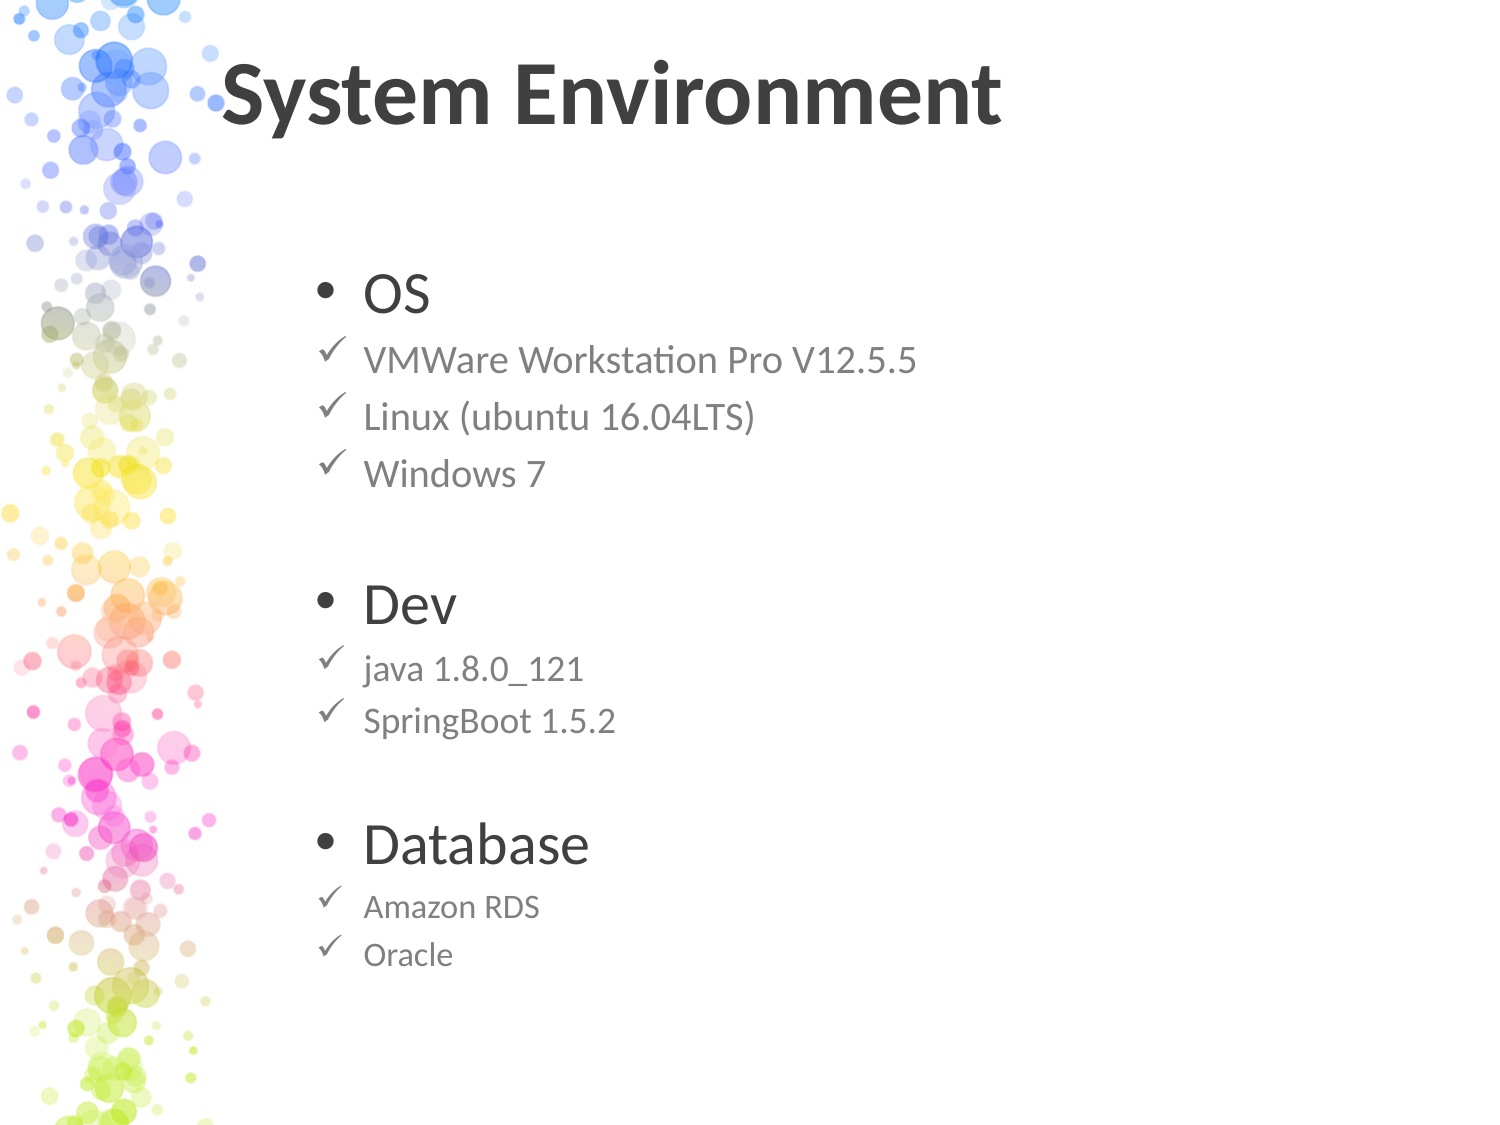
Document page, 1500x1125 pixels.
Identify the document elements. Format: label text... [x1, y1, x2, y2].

picture [0, 0, 1500, 1125]
title System Environment [206, 0, 1500, 176]
list OS VMWare Workstation Pro V12.5.5 Linux (ubuntu 16.04LTS) Windows 7 Dev java 1.8.0_121 SpringBoot 1.5.2 Database Amazon RDS Oracle [301, 246, 1425, 989]
